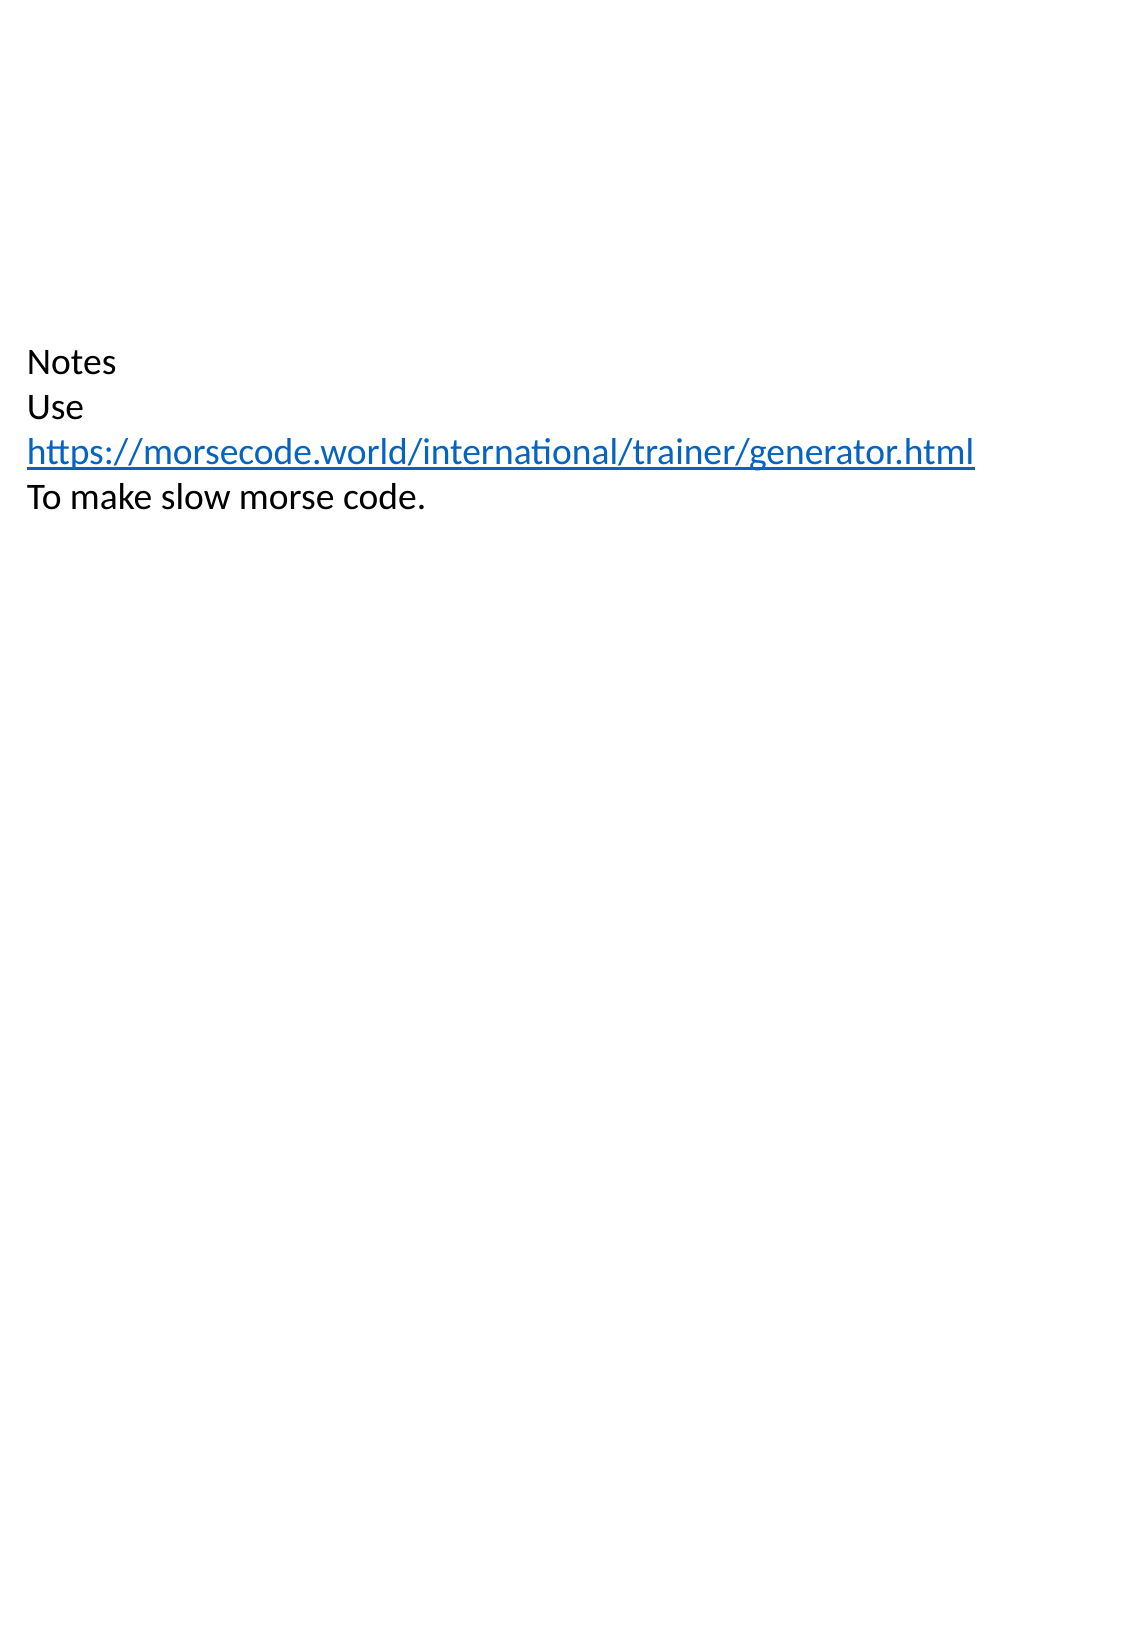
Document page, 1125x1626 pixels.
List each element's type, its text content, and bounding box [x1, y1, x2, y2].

text_box Notes Use https://morsecode.world/international/trainer/generator.html To make slow morse code. [12, 329, 1113, 570]
